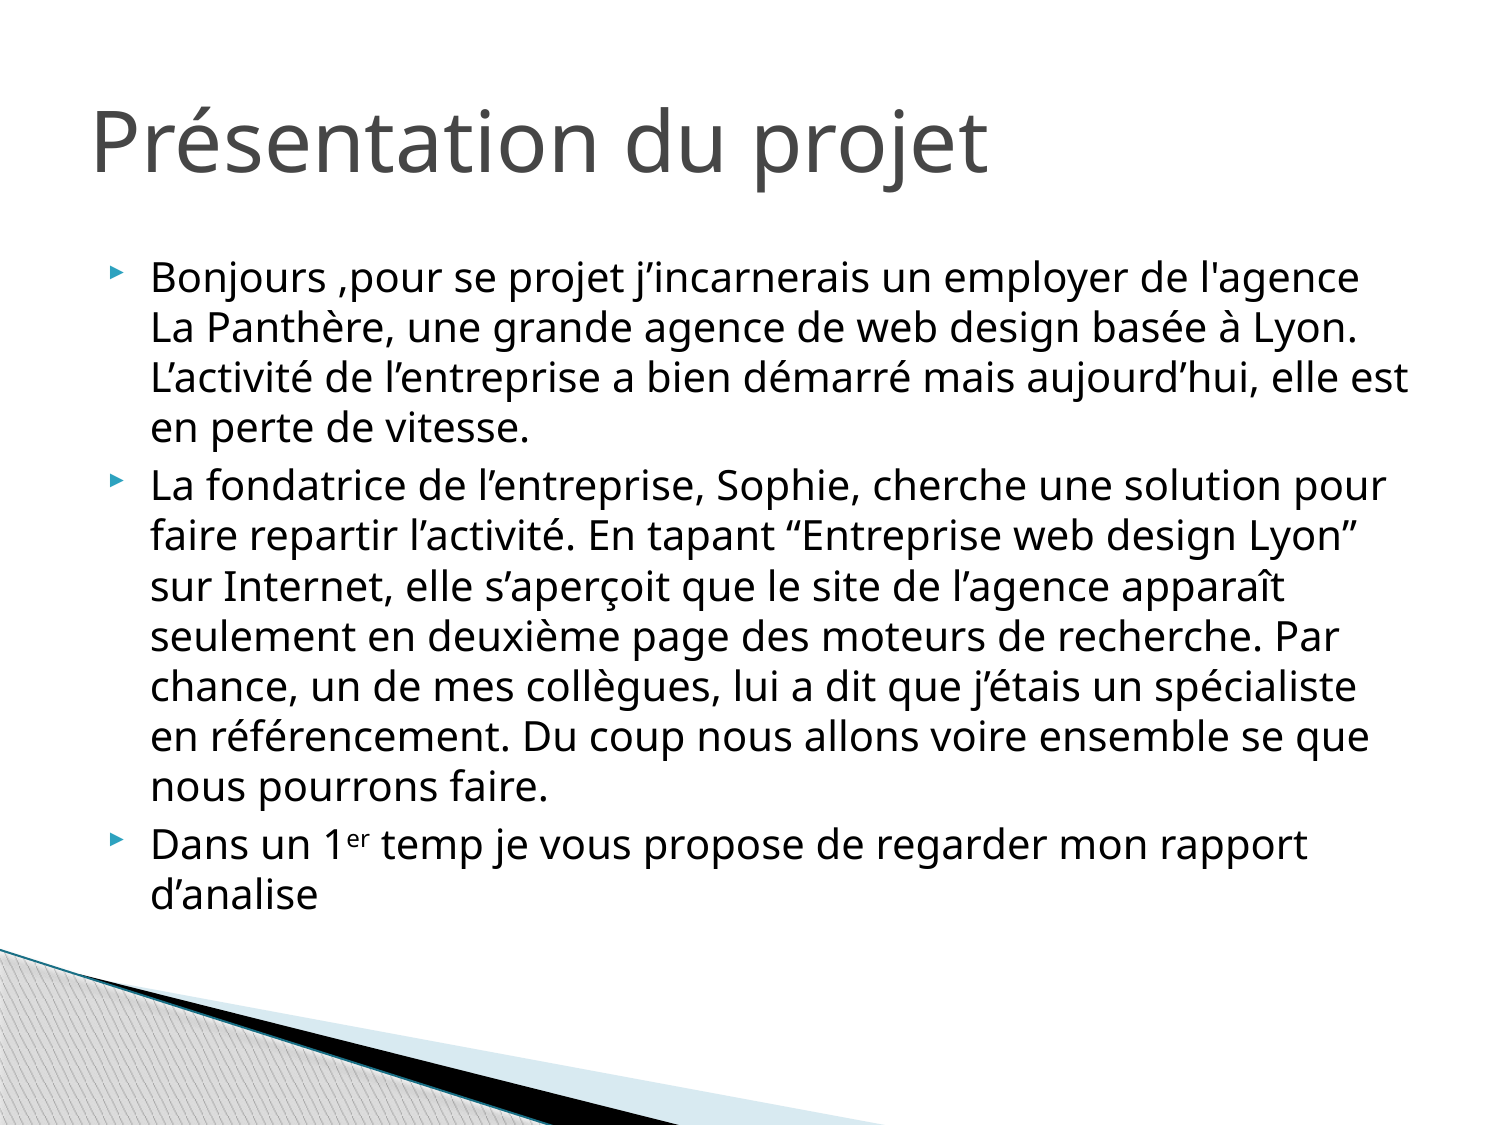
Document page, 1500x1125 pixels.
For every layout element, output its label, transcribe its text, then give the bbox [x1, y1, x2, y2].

list Bonjours ,pour se projet j’incarnerais un employer de l'agence La Panthère, une grande agence de web design basée à Lyon. L’activité de l’entreprise a bien démarré mais aujourd’hui, elle est en perte de vitesse. La fondatrice de l’entreprise, Sophie, cherche une solution pour faire repartir l’activité. En tapant “Entreprise web design Lyon” sur Internet, elle s’aperçoit que le site de l’agence apparaît seulement en deuxième page des moteurs de recherche. Par chance, un de mes collègues, lui a dit que j’étais un spécialiste en référencement. Du coup nous allons voire ensemble se que nous pourrons faire. Dans un 1er temp je vous propose de regarder mon rapport d’analise [75, 243, 1425, 986]
title Présentation du projet [75, 45, 1425, 233]
